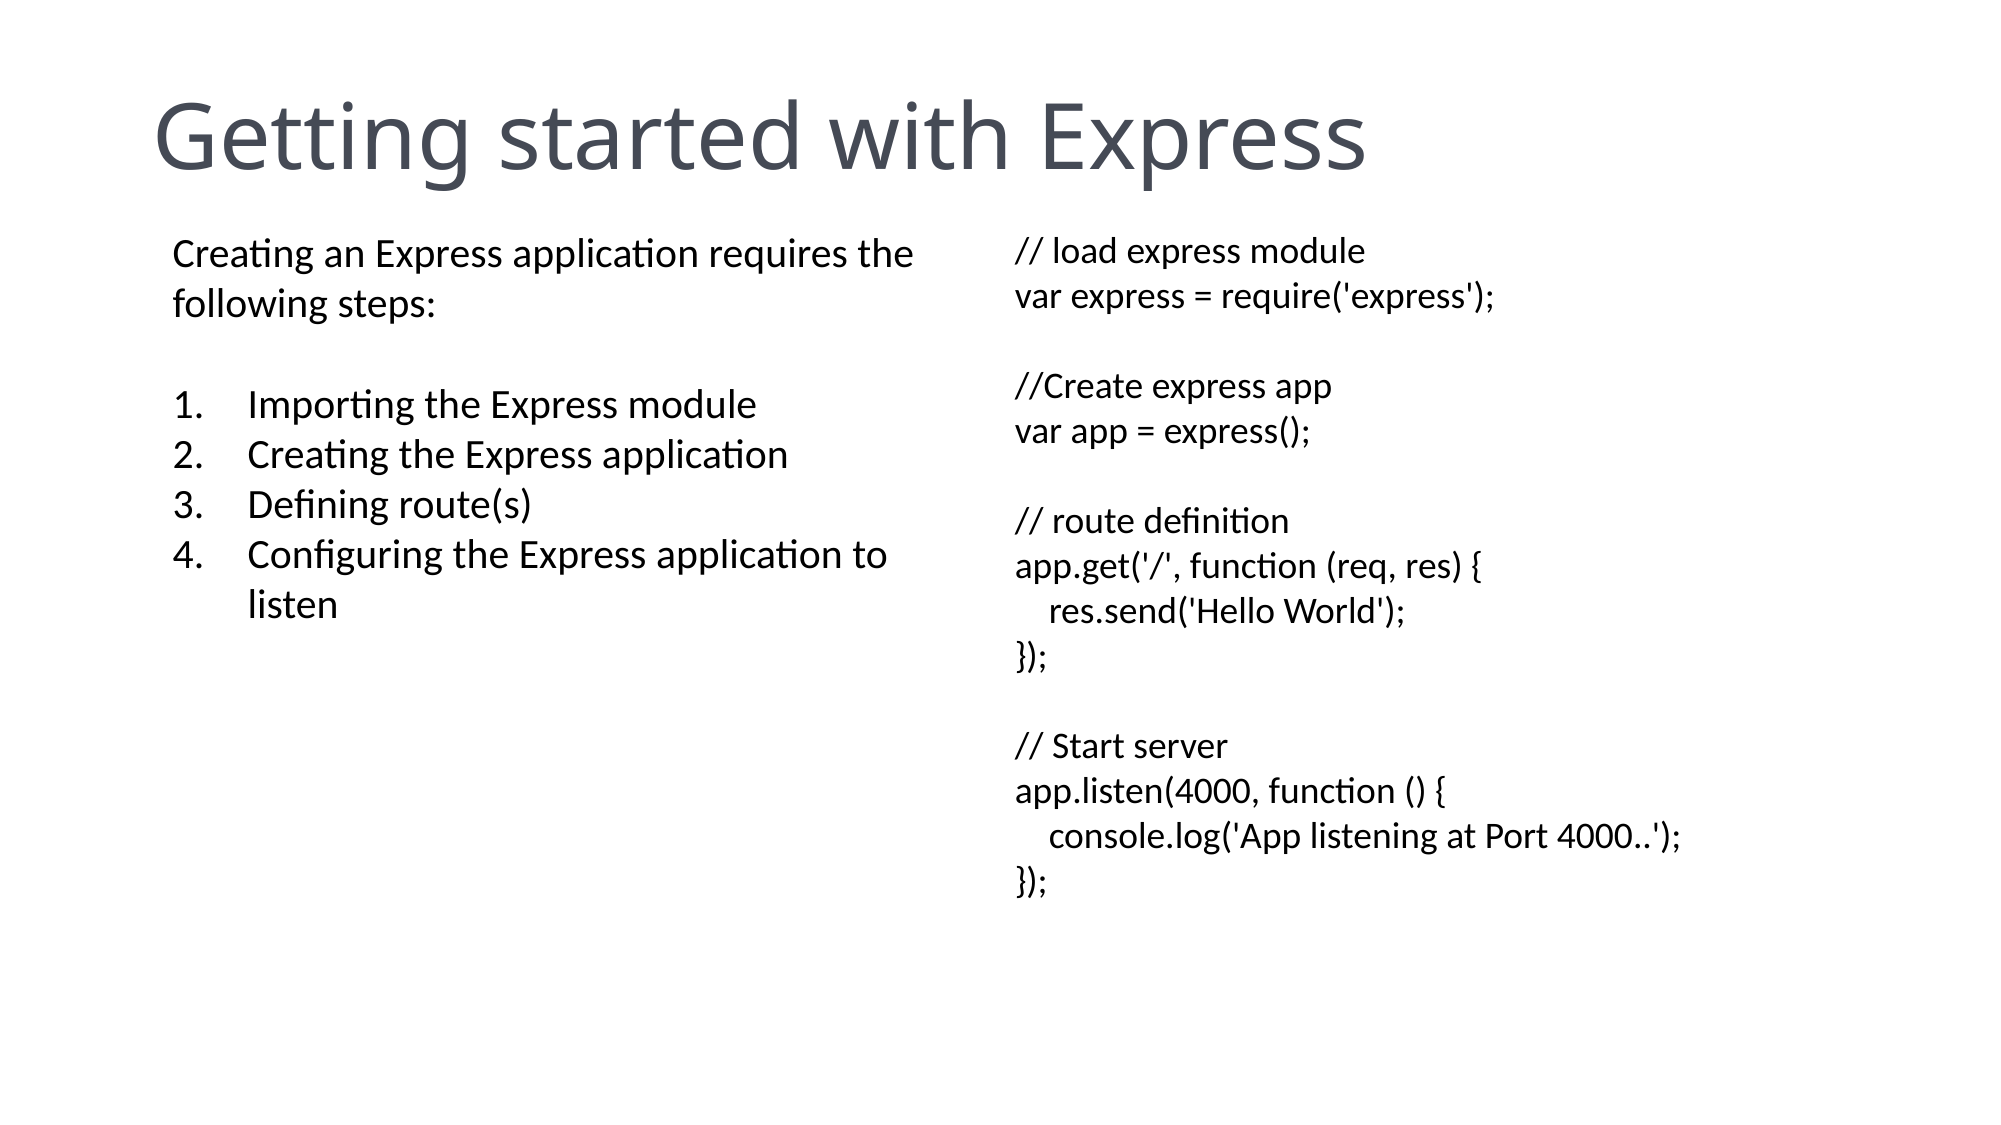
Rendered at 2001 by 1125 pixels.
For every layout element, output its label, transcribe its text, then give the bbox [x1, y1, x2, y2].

text_box // load express module var express = require('express'); //Create express app var app = express(); // route definition app.get('/', function (req, res) { res.send('Hello World'); }); // Start server app.listen(4000, function () { console.log('App listening at Port 4000..'); }); [999, 218, 1800, 909]
text_box Creating an Express application requires the following steps: Importing the Express module Creating the Express application Defining route(s) Configuring the Express application to listen [157, 218, 957, 634]
title Getting started with Express [137, 59, 1863, 219]
